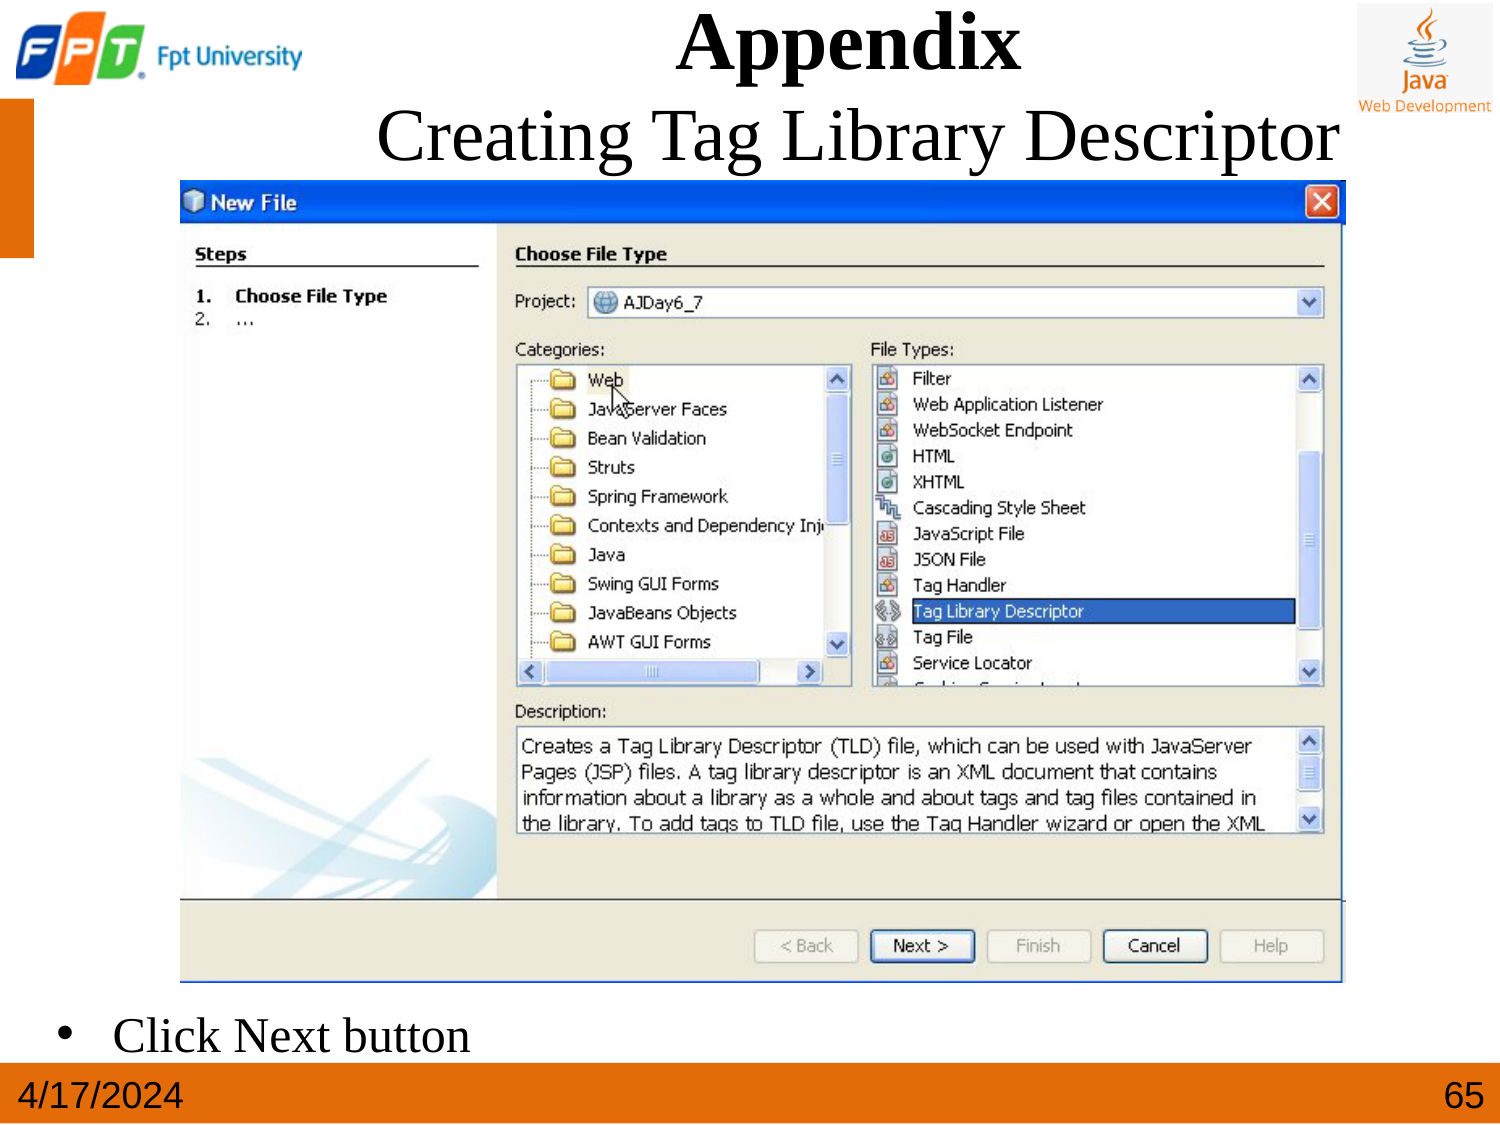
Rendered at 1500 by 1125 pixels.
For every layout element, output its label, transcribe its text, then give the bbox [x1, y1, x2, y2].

title Appendix Creating Tag Library Descriptor [217, 11, 1500, 150]
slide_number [2, 1063, 231, 1123]
picture [16, 11, 217, 85]
picture [1357, 3, 1493, 11]
slide_number ‹#› [1050, 1063, 1500, 1124]
text_box Click Next button [41, 1006, 1500, 1068]
picture [180, 180, 1346, 984]
